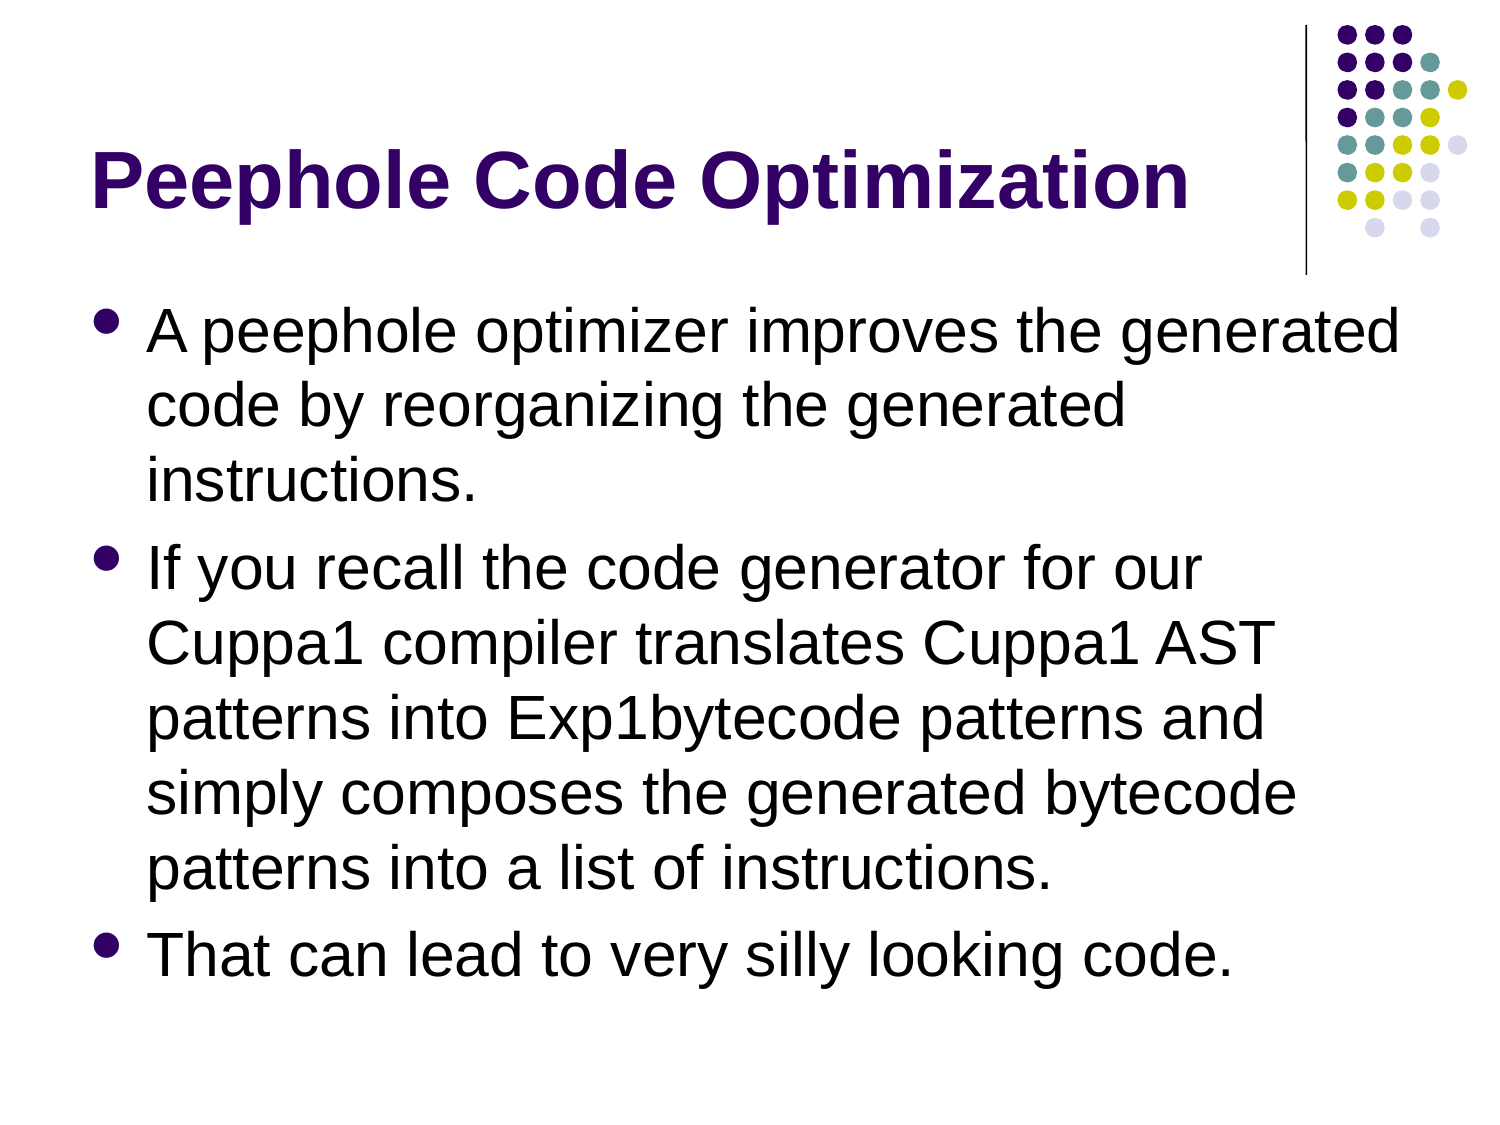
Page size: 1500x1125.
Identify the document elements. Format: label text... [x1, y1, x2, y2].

list A peephole optimizer improves the generated code by reorganizing the generated instructions. If you recall the code generator for our Cuppa1 compiler translates Cuppa1 AST patterns into Exp1bytecode patterns and simply composes the generated bytecode patterns into a list of instructions. That can lead to very silly looking code. [75, 282, 1425, 1006]
title Peephole Code Optimization [75, 20, 1313, 233]
